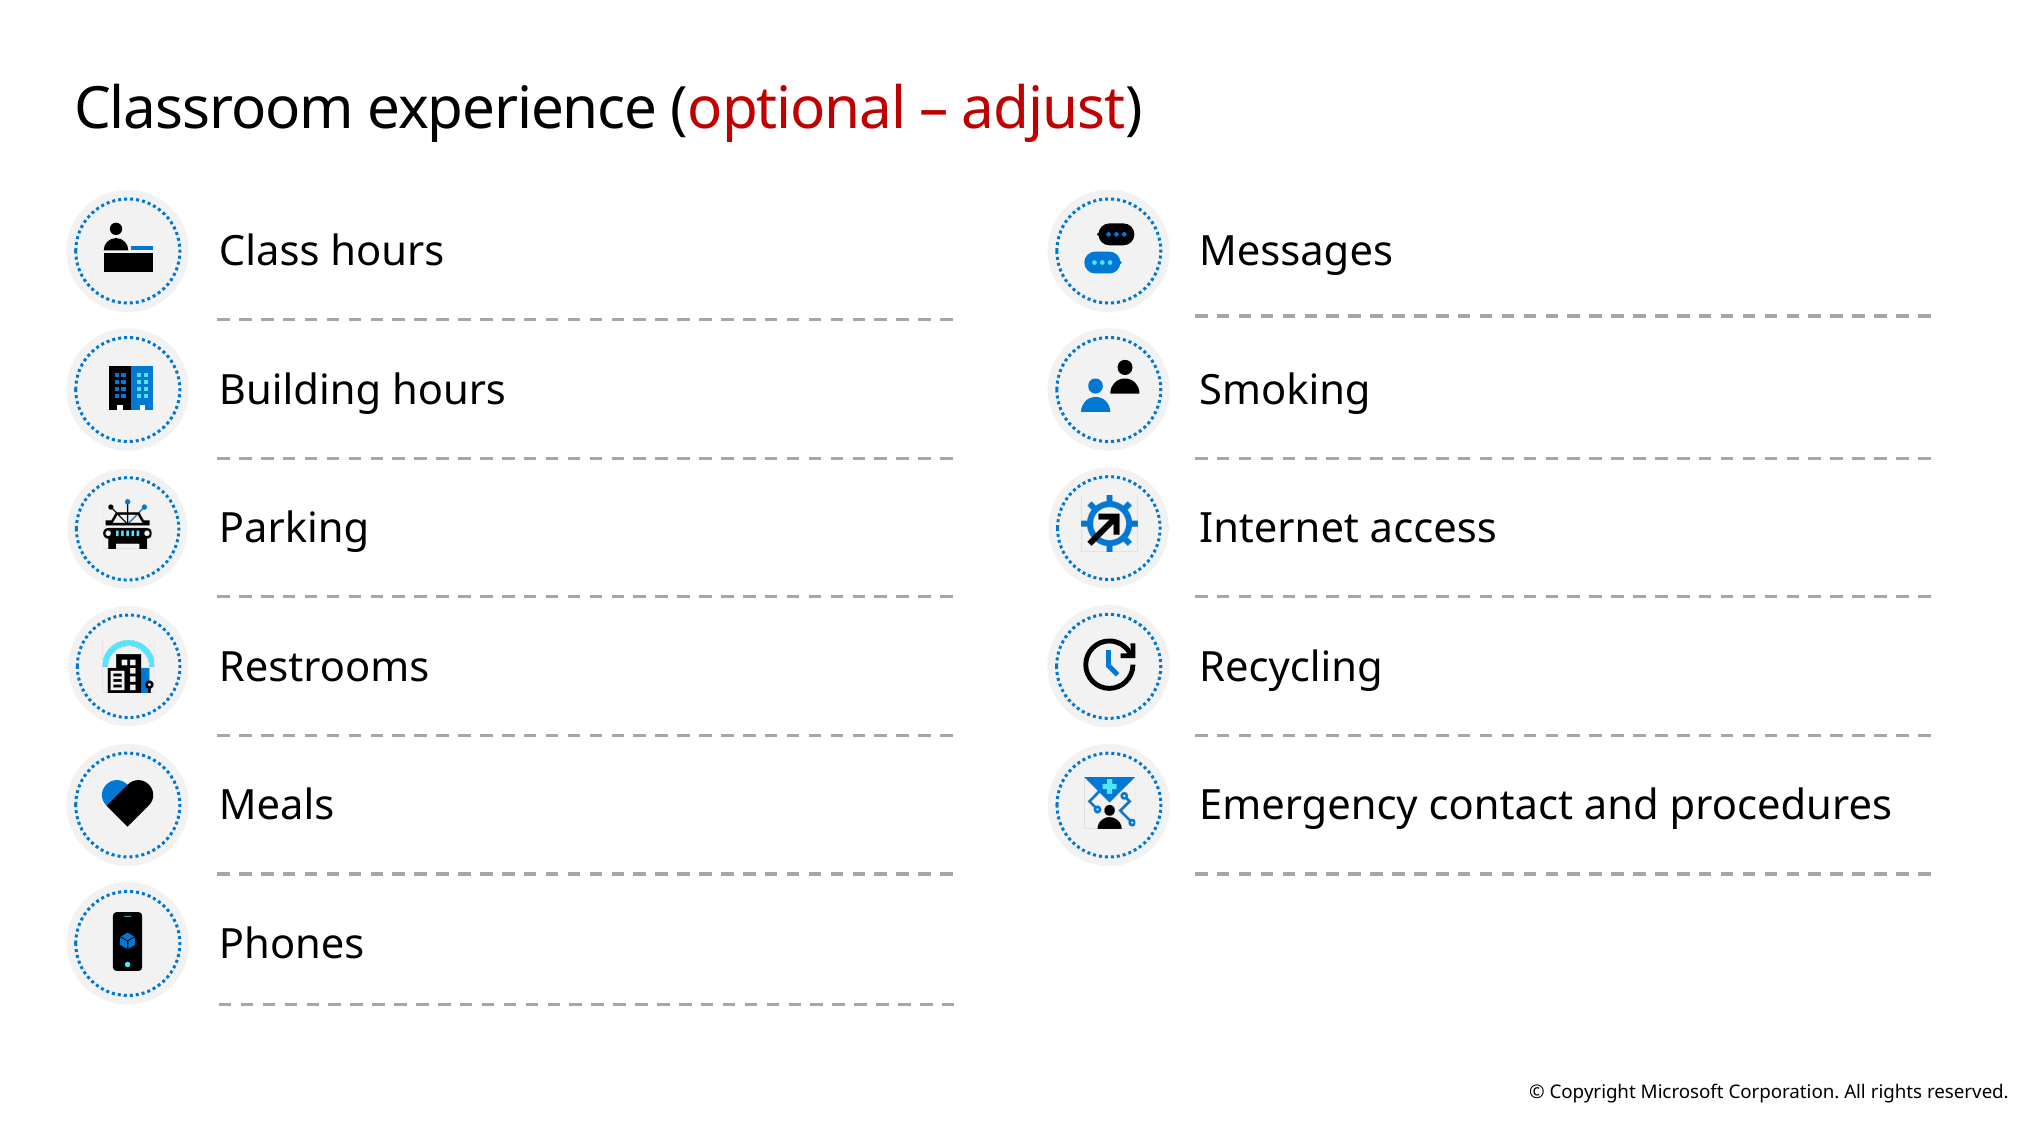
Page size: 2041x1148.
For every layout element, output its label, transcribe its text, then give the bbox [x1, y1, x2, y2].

text_box Smoking [1199, 365, 1935, 411]
text_box Building hours [218, 365, 954, 411]
picture [1046, 604, 1170, 728]
text_box Parking [218, 503, 954, 549]
picture [67, 605, 189, 727]
text_box Messages [1199, 226, 1935, 272]
text_box Recycling [1199, 642, 1935, 688]
picture [65, 743, 189, 866]
picture [65, 189, 189, 313]
text_box Meals [218, 780, 954, 826]
title Classroom experience (optional – adjust) [74, 73, 1967, 141]
text_box Restrooms [218, 642, 954, 688]
picture [66, 467, 188, 589]
text_box Class hours [218, 226, 954, 272]
picture [65, 327, 189, 451]
picture [1047, 743, 1170, 867]
picture [1047, 327, 1170, 451]
picture [1047, 466, 1170, 589]
picture [65, 881, 189, 1005]
text_box Emergency contact and procedures [1199, 780, 1935, 826]
text_box Internet access [1199, 503, 1935, 549]
text_box Phones [218, 919, 954, 964]
picture [1047, 189, 1170, 313]
